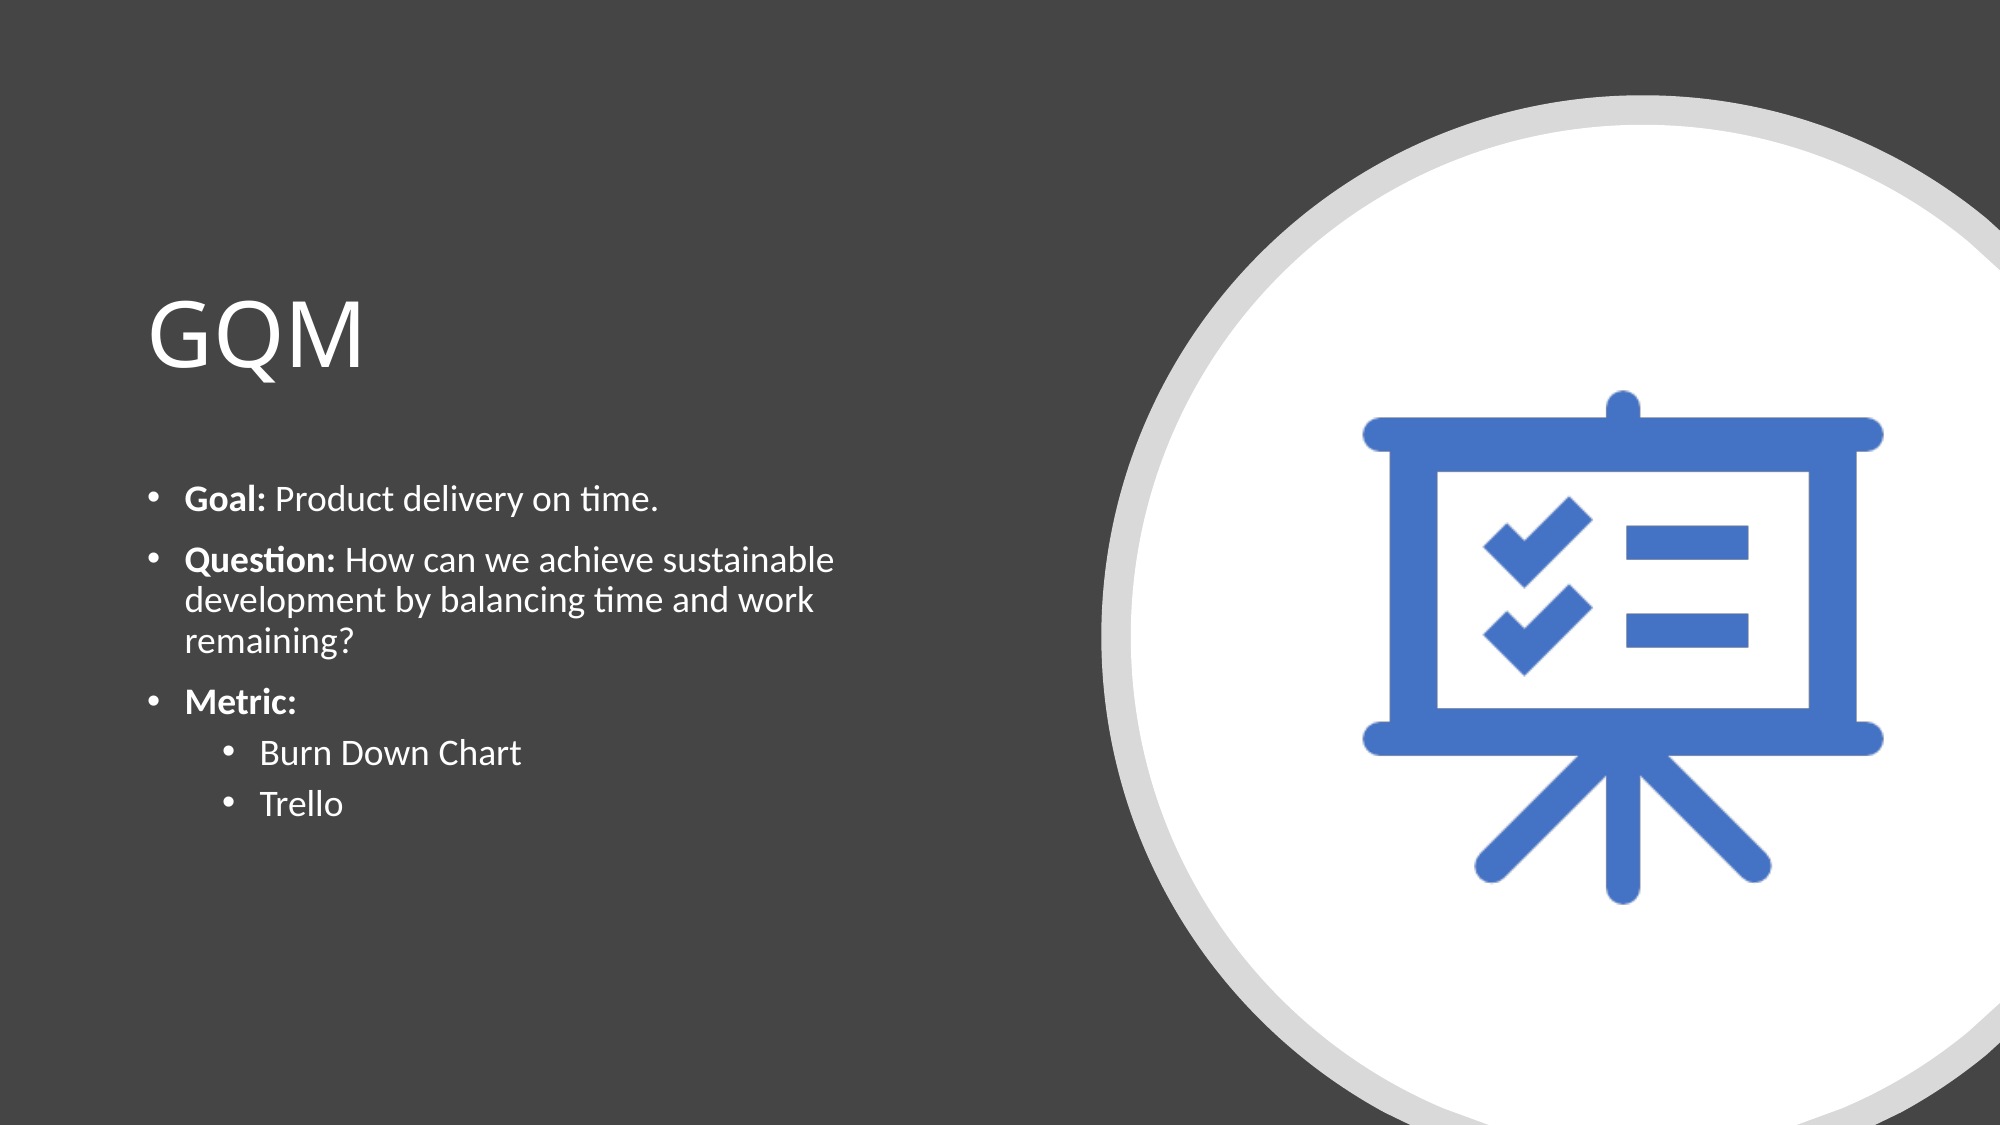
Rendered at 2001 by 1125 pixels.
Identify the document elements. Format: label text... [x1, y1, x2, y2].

text_box [1100, 94, 2000, 1125]
list Goal: Product delivery on time. Question: How can we achieve sustainable development by balancing time and work remaining? Metric: Burn Down Chart Trello [132, 471, 998, 994]
text_box [1129, 123, 2000, 1125]
picture [1299, 320, 1948, 969]
title GQM [131, 229, 998, 447]
